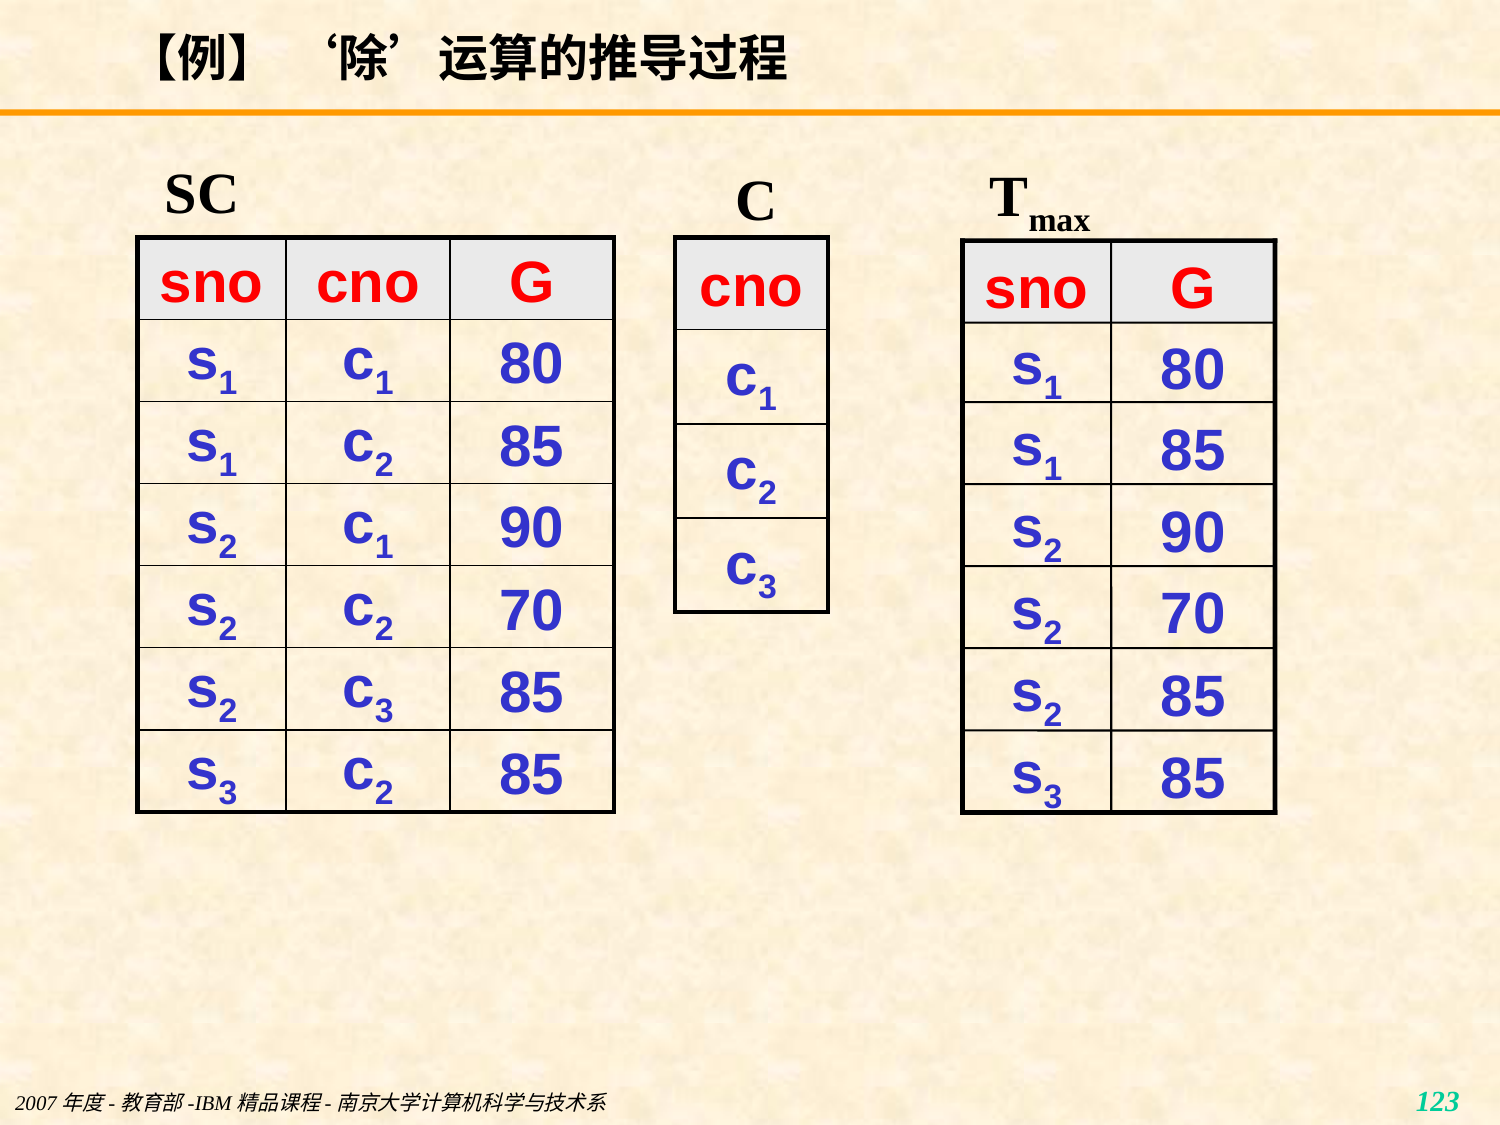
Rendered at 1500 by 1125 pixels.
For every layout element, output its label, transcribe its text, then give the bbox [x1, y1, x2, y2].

table_cell 90 [451, 484, 612, 565]
table_cell s3 [140, 731, 285, 810]
table_cell c1 [677, 330, 826, 423]
table_cell s2 [140, 648, 285, 729]
table_cell 70 [451, 566, 612, 647]
table_header cno [677, 240, 826, 329]
table_header sno [140, 240, 285, 319]
table_cell 85 [451, 402, 612, 483]
table_header G [451, 240, 612, 319]
text_box SC [149, 154, 438, 225]
title 【例】 ‘除’运算的推导过程 [112, 12, 1388, 100]
slide_number 123 [1162, 1074, 1476, 1113]
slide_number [0, 1082, 916, 1125]
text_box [962, 157, 1276, 813]
table_cell c1 [287, 484, 449, 565]
picture [0, 0, 1500, 109]
table_cell c1 [287, 320, 449, 401]
table_cell s1 [140, 320, 285, 401]
table_cell 80 [451, 320, 612, 401]
table_cell 85 [451, 648, 612, 729]
table_cell s1 [140, 402, 285, 483]
table_cell c3 [677, 519, 826, 610]
table_cell c2 [287, 402, 449, 483]
text_box C [687, 162, 825, 233]
table_cell c3 [287, 648, 449, 729]
table_cell s2 [140, 566, 285, 647]
table_cell 85 [451, 731, 612, 810]
table_header cno [287, 240, 449, 319]
table_cell c2 [287, 566, 449, 647]
table_cell c2 [677, 425, 826, 517]
table_cell c2 [287, 731, 449, 810]
table_cell s2 [140, 484, 285, 565]
picture [0, 116, 1500, 1125]
